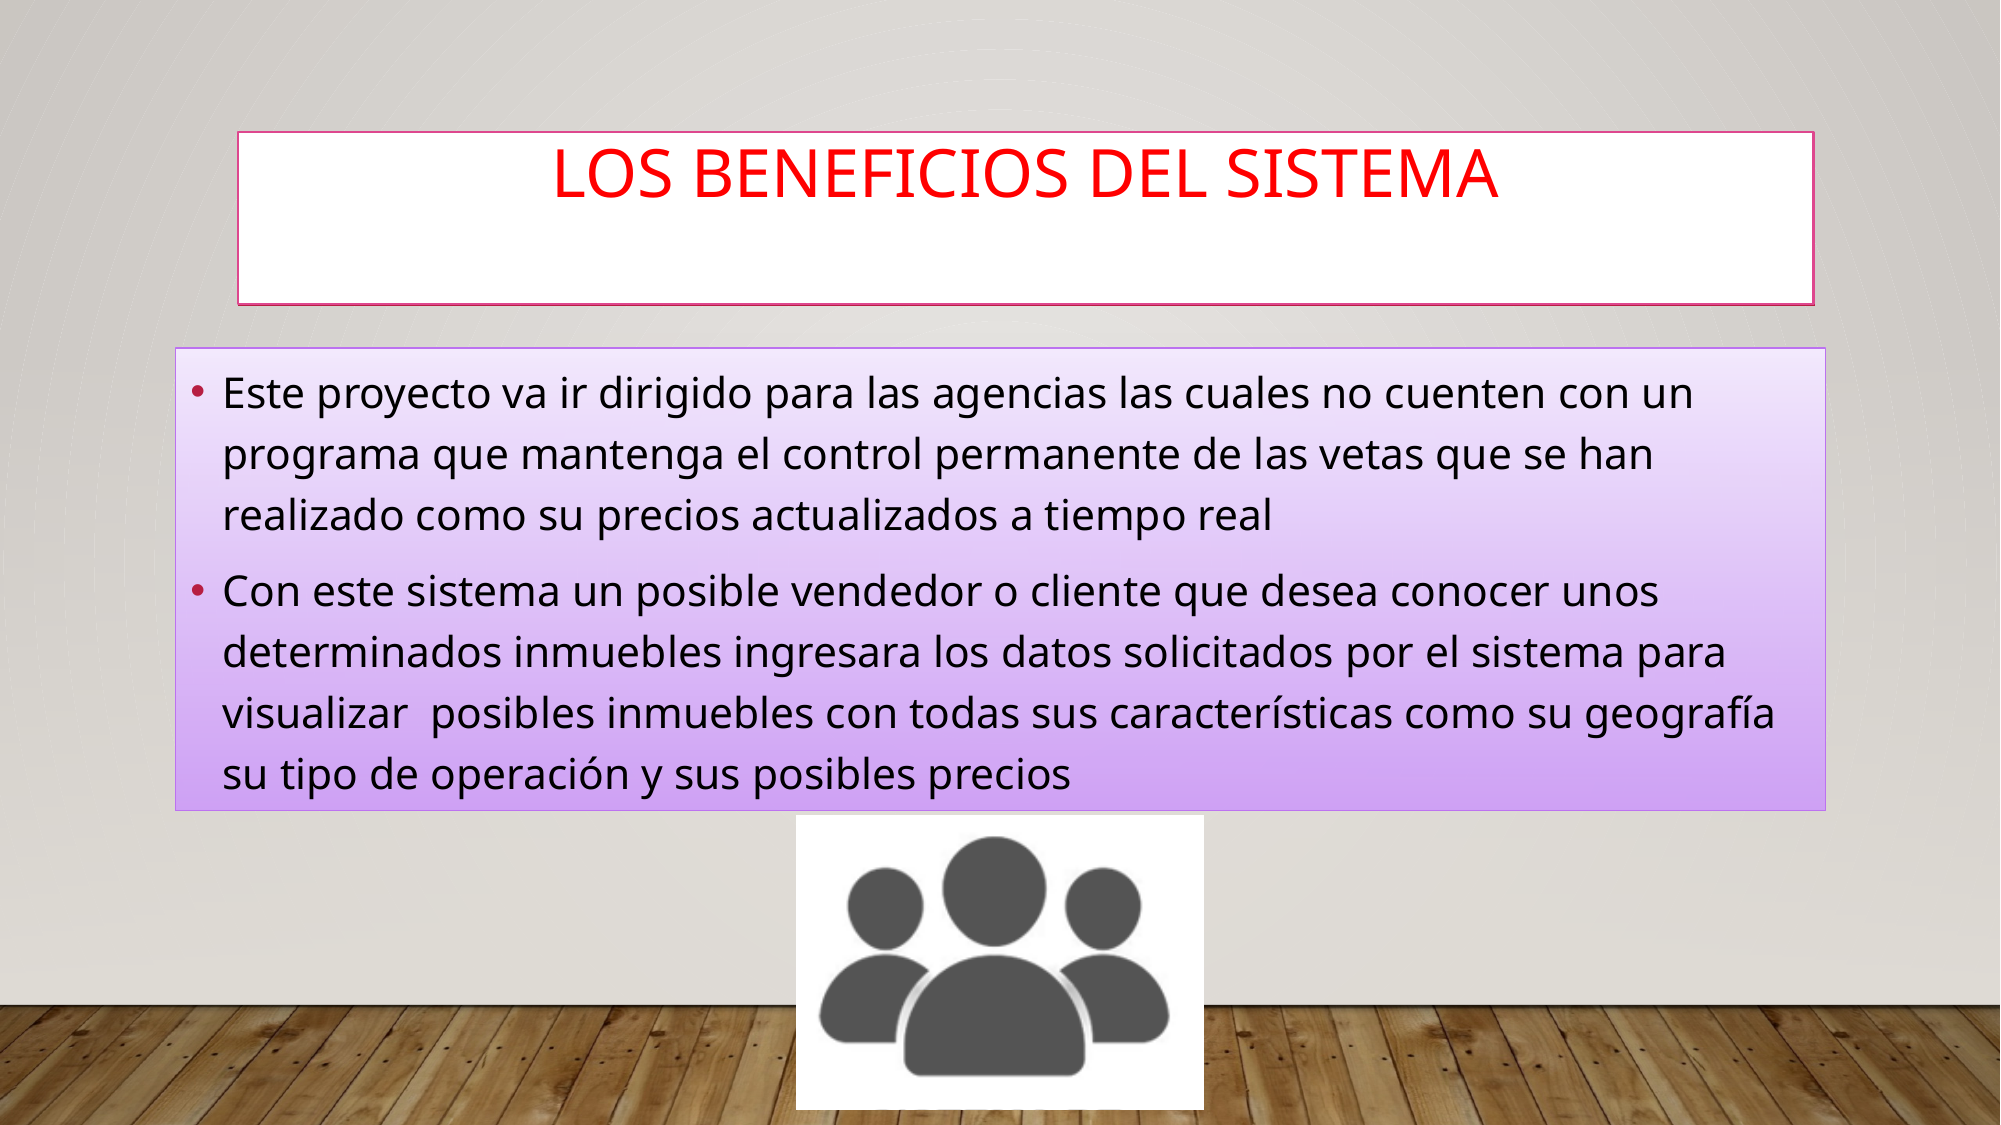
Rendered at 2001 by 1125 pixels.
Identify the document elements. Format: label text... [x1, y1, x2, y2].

title Los beneficios del sistema [237, 131, 1815, 305]
list Este proyecto va ir dirigido para las agencias las cuales no cuenten con un programa que mantenga el control permanente de las vetas que se han realizado como su precios actualizados a tiempo real Con este sistema un posible vendedor o cliente que desea conocer unos determinados inmuebles ingresara los datos solicitados por el sistema para visualizar posibles inmuebles con todas sus características como su geografía su tipo de operación y sus posibles precios [175, 347, 1826, 811]
picture [0, 814, 2000, 1125]
